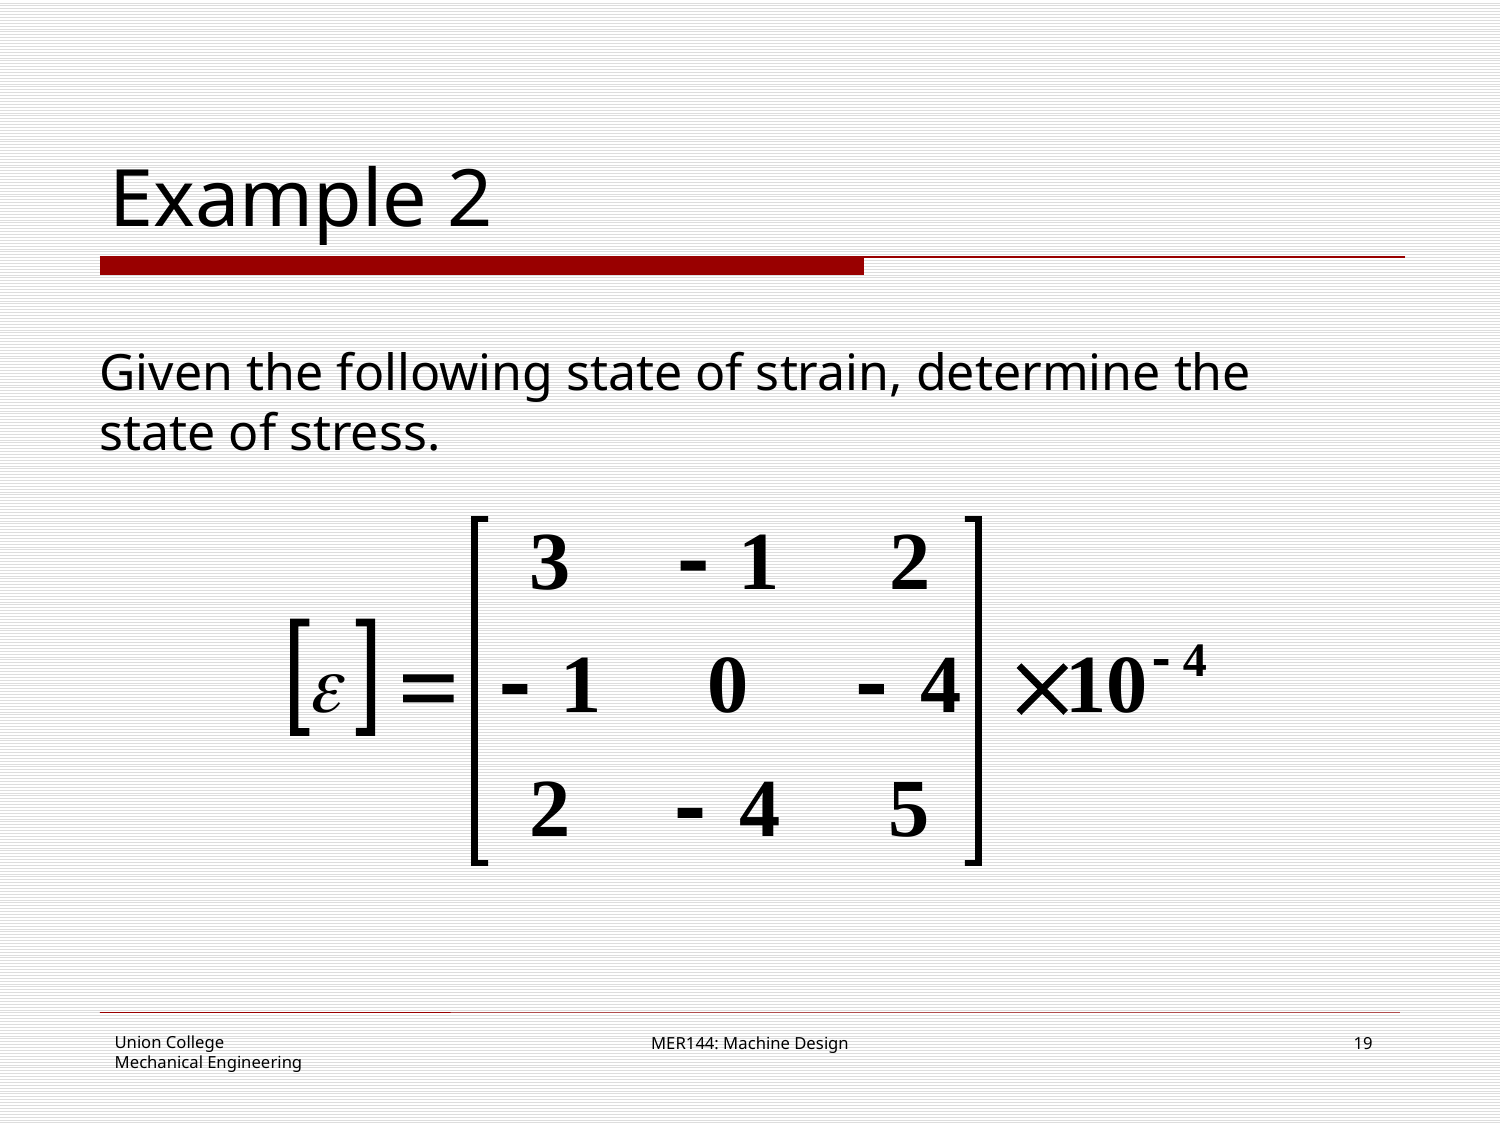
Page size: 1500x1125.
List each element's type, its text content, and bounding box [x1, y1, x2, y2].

title Example 2 [93, 49, 1407, 250]
text_box Given the following state of strain, determine the state of stress. [84, 333, 1375, 468]
footer MER144: Machine Design [512, 1024, 988, 1101]
slide_number 19 [1074, 1024, 1388, 1101]
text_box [276, 499, 1224, 879]
